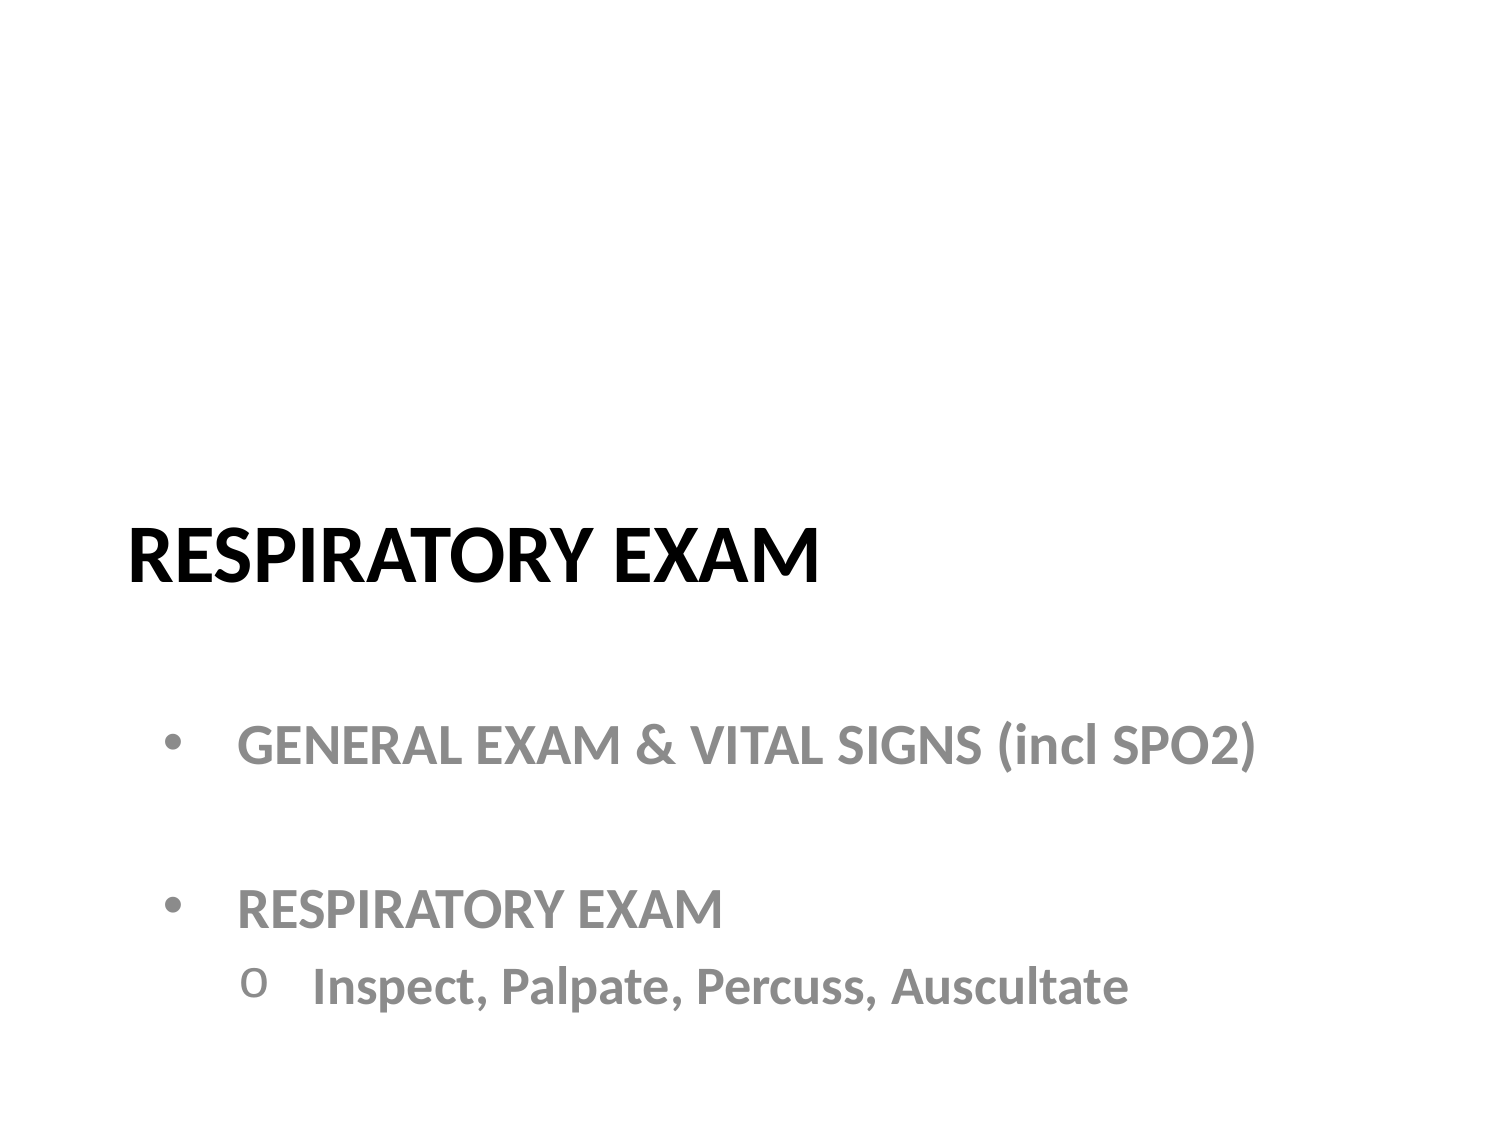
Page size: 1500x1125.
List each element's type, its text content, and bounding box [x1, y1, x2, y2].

title RESPIRATORY EXAM [112, 491, 1388, 716]
list GENERAL EXAM & VITAL SIGNS (incl SPO2) RESPIRATORY EXAM Inspect, Palpate, Percuss, Auscultate [147, 691, 1423, 1024]
